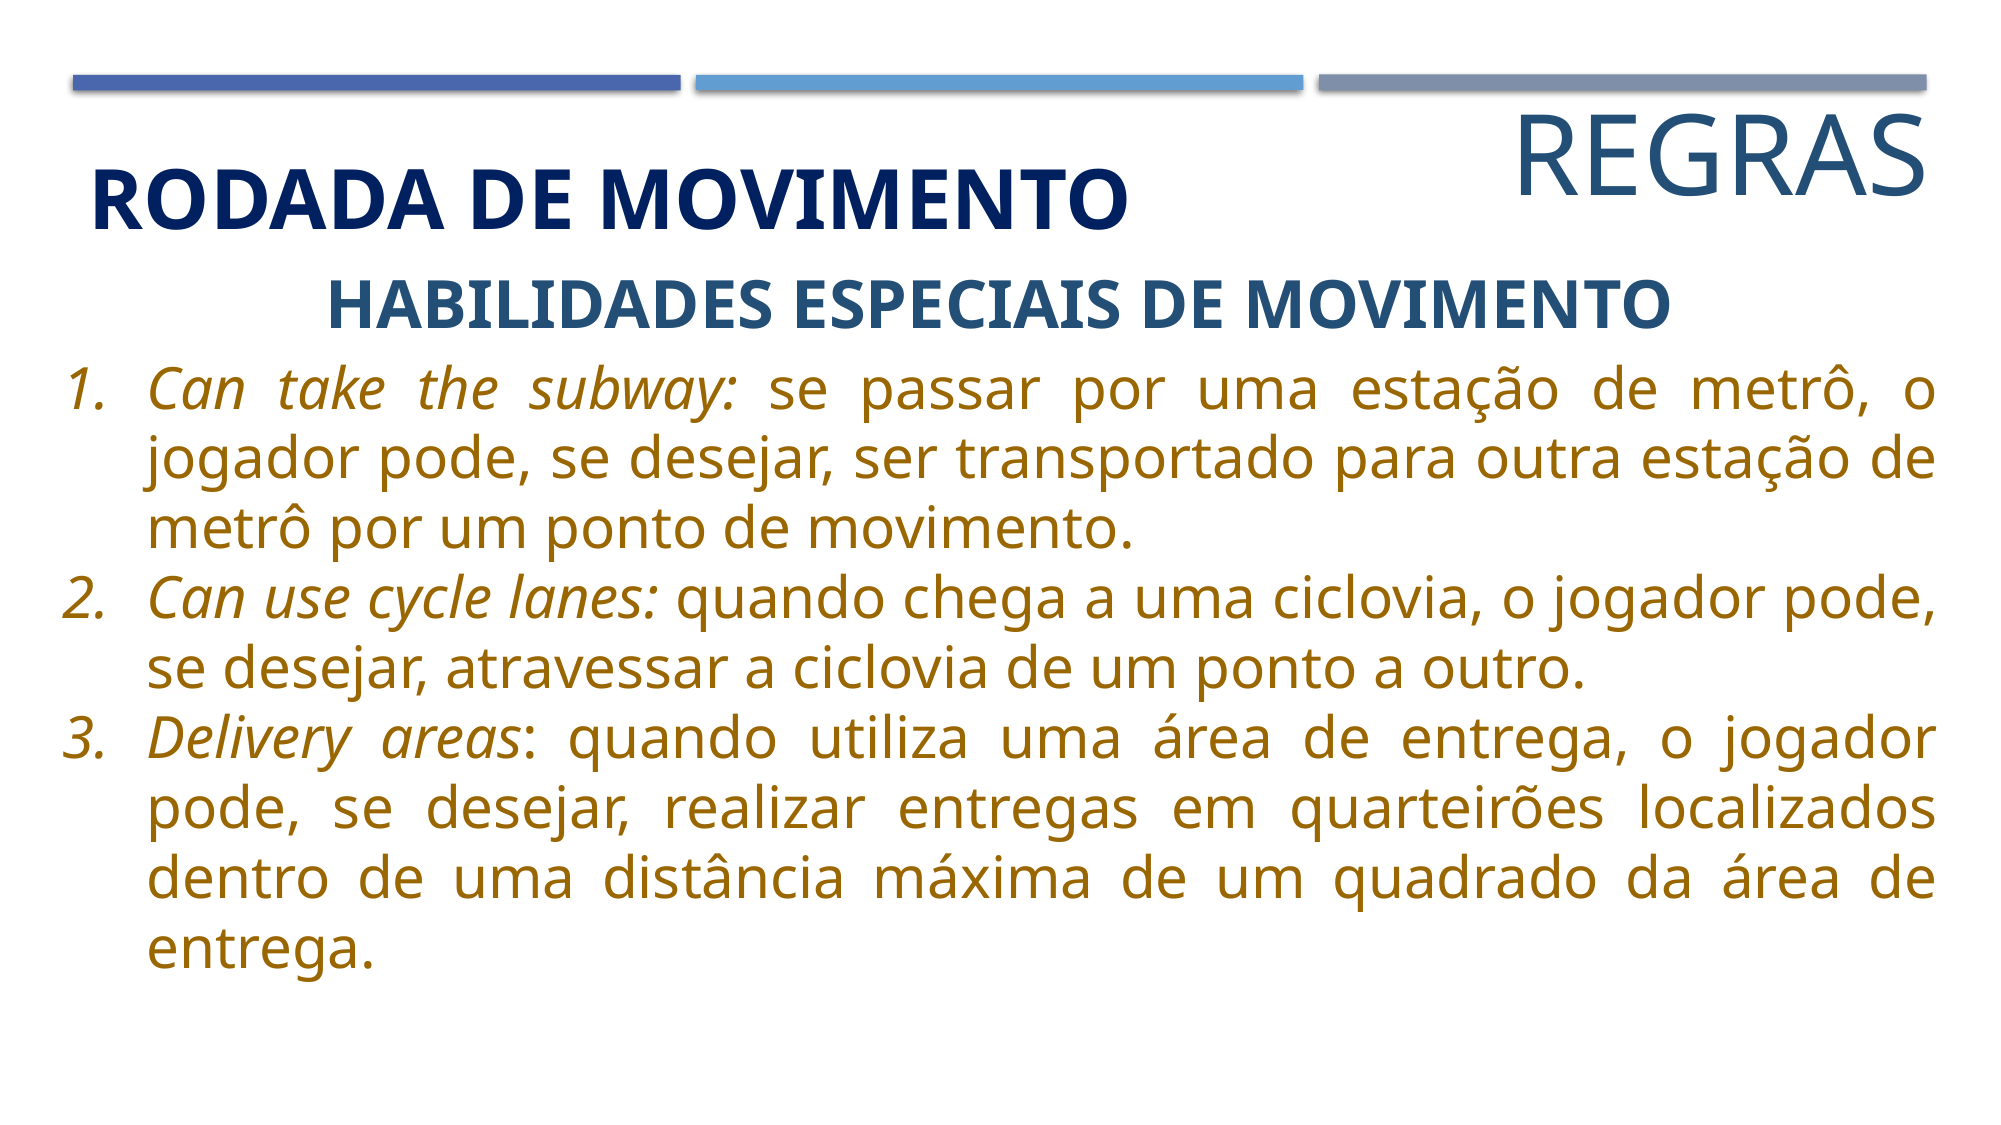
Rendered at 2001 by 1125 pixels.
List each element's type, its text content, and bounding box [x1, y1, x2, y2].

text_box RODADA DE MOVIMENTO [73, 138, 1698, 254]
text_box HABILIDADES ESPECIAIS DE MOVIMENTO [128, 254, 1872, 343]
text_box Can take the subway: se passar por uma estação de metrô, o jogador pode, se desejar, ser transportado para outra estação de metrô por um ponto de movimento. Can use cycle lanes: quando chega a uma ciclovia, o jogador pode, se desejar, atravessar a ciclovia de um ponto a outro. Delivery areas: quando utiliza uma área de entrega, o jogador pode, se desejar, realizar entregas em quarteirões localizados dentro de uma distância máxima de um quadrado da área de entrega. [47, 343, 1953, 1038]
text_box REGRAS [154, 75, 1944, 226]
